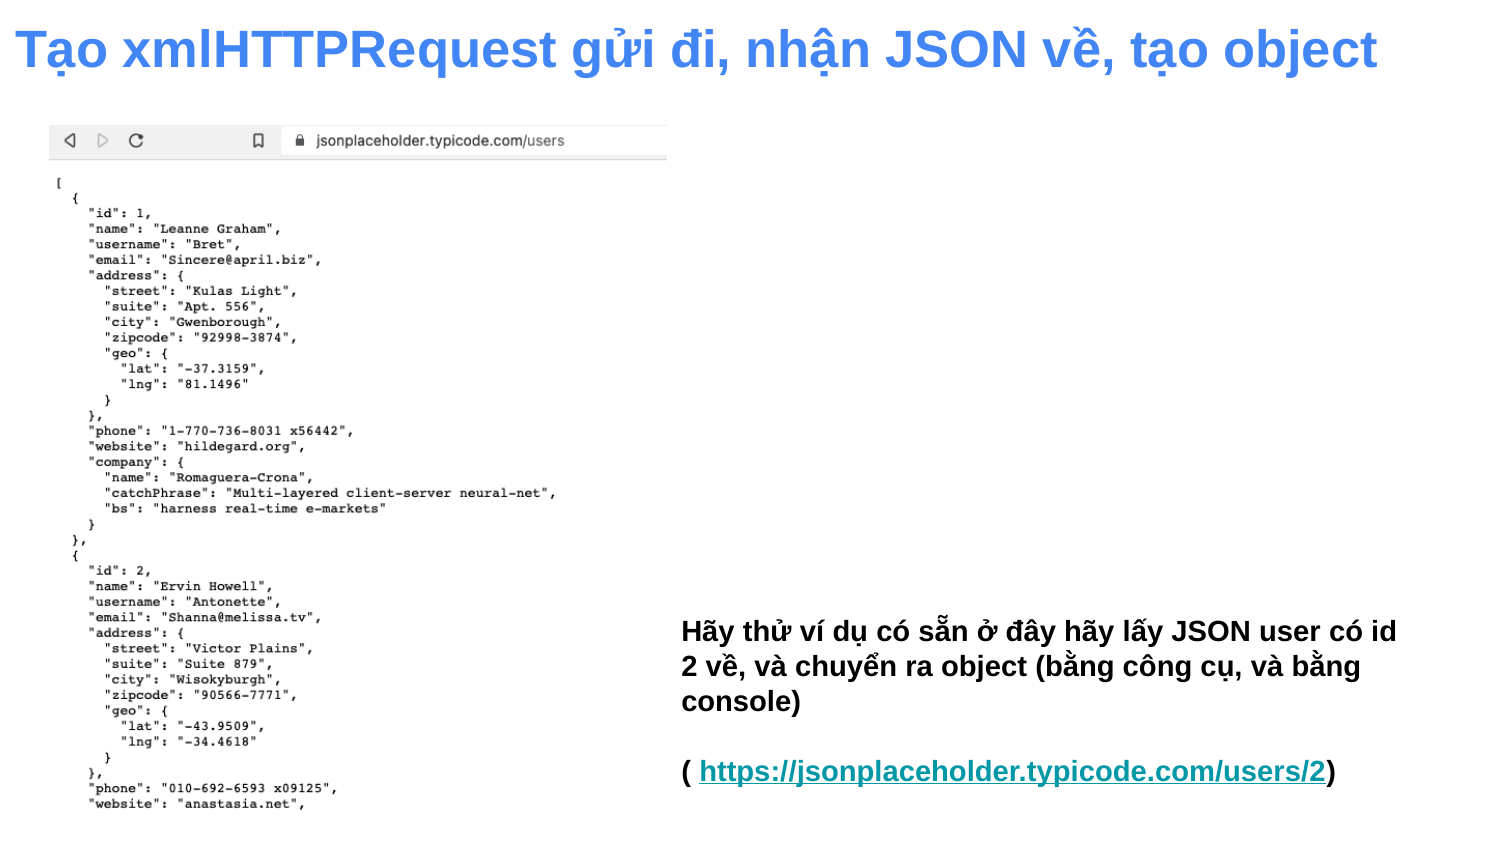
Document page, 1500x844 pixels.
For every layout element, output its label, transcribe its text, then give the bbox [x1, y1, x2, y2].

text_box Hãy thử ví dụ có sẵn ở đây hãy lấy JSON user có id 2 về, và chuyển ra object (bằng công cụ, và bằng console) ( https://jsonplaceholder.typicode.com/users/2) [671, 596, 1417, 802]
title Tạo xmlHTTPRequest gửi đi, nhận JSON về, tạo object [0, 0, 1398, 94]
picture [48, 125, 667, 815]
